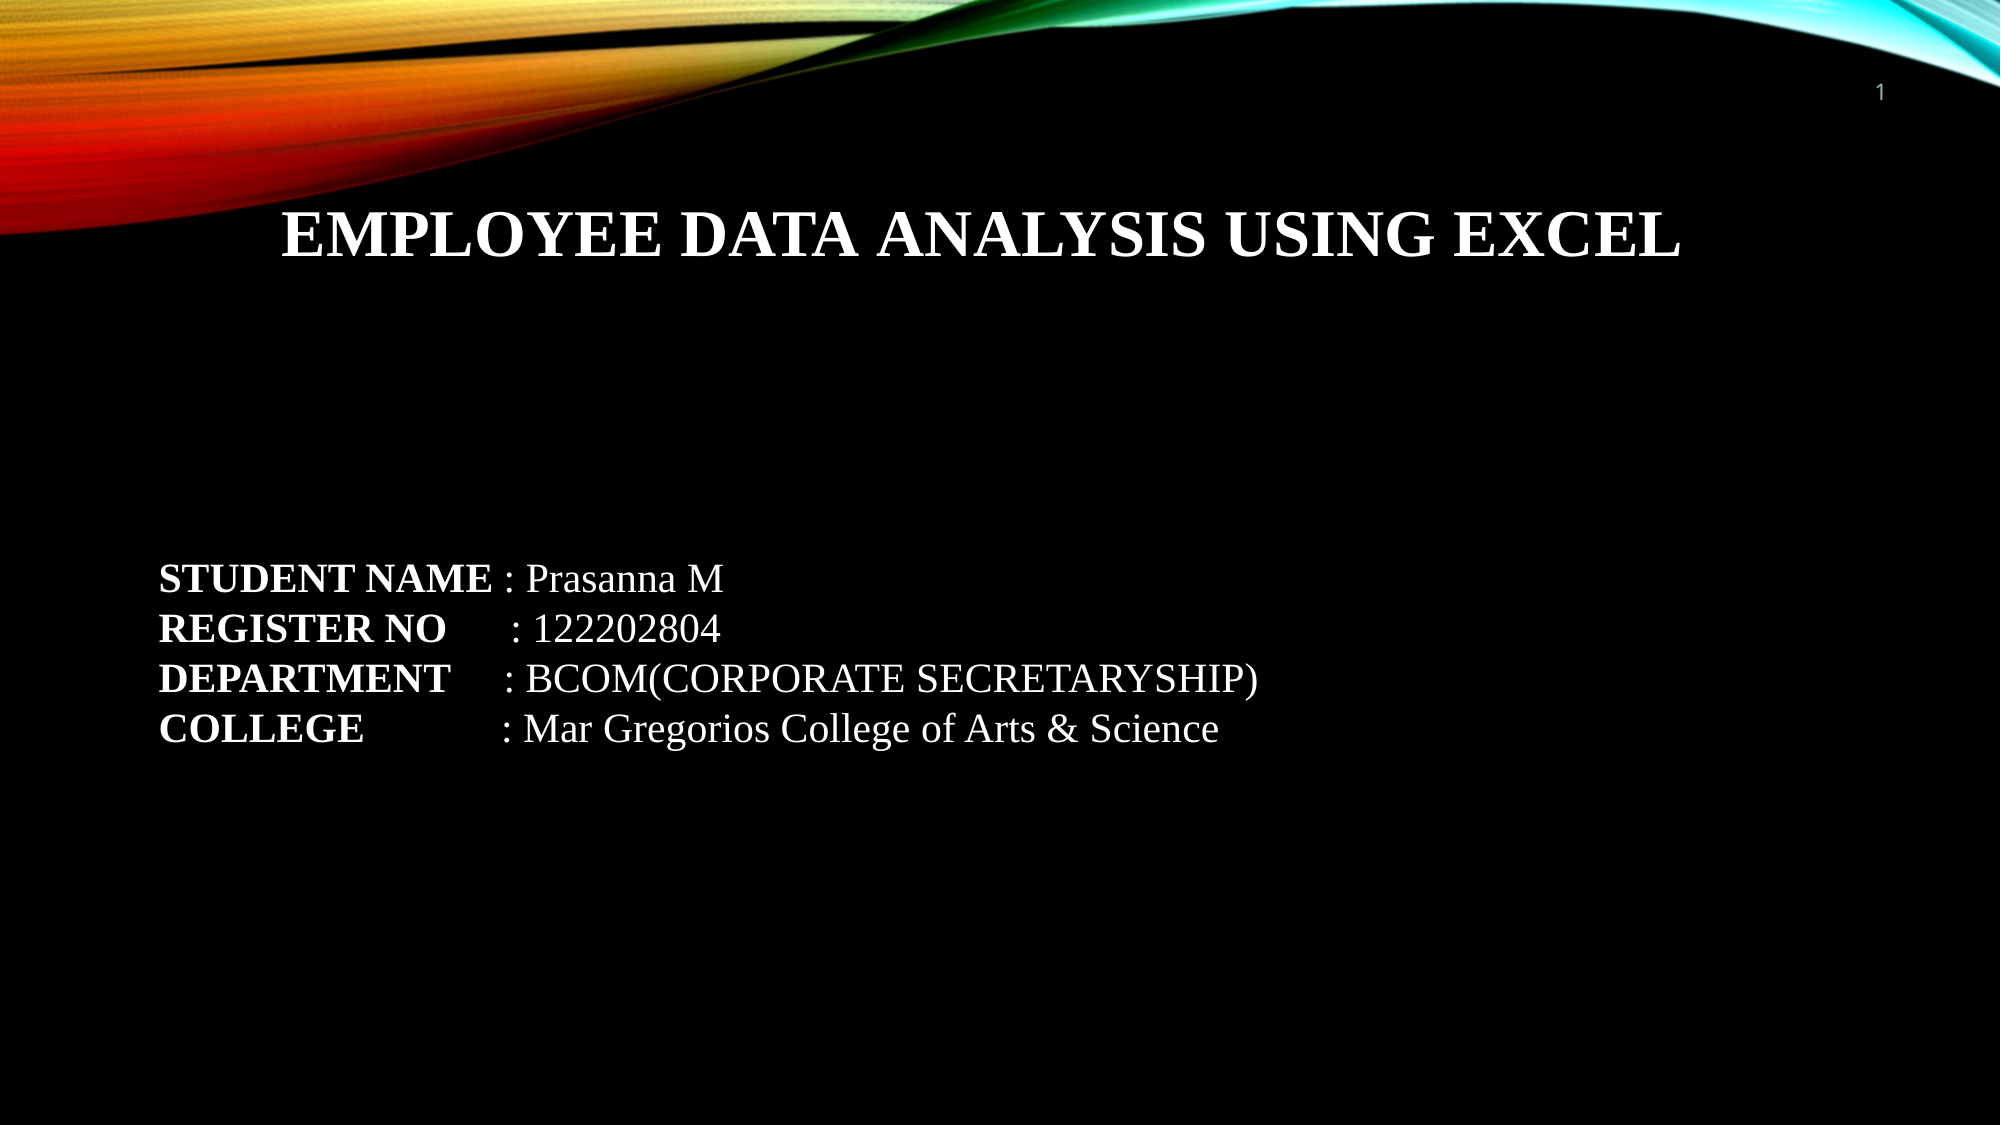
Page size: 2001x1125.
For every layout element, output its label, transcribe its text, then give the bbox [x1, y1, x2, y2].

title Employee Data Analysis using Excel [0, 0, 1437, 352]
slide_number 1 [1437, 0, 1888, 420]
picture [1888, 0, 2000, 237]
text_box STUDENT NAME : Prasanna M REGISTER NO : 122202804 DEPARTMENT : BCOM(CORPORATE SECRETARYSHIP) COLLEGE : Mar Gregorios College of Arts & Science [143, 543, 1502, 819]
